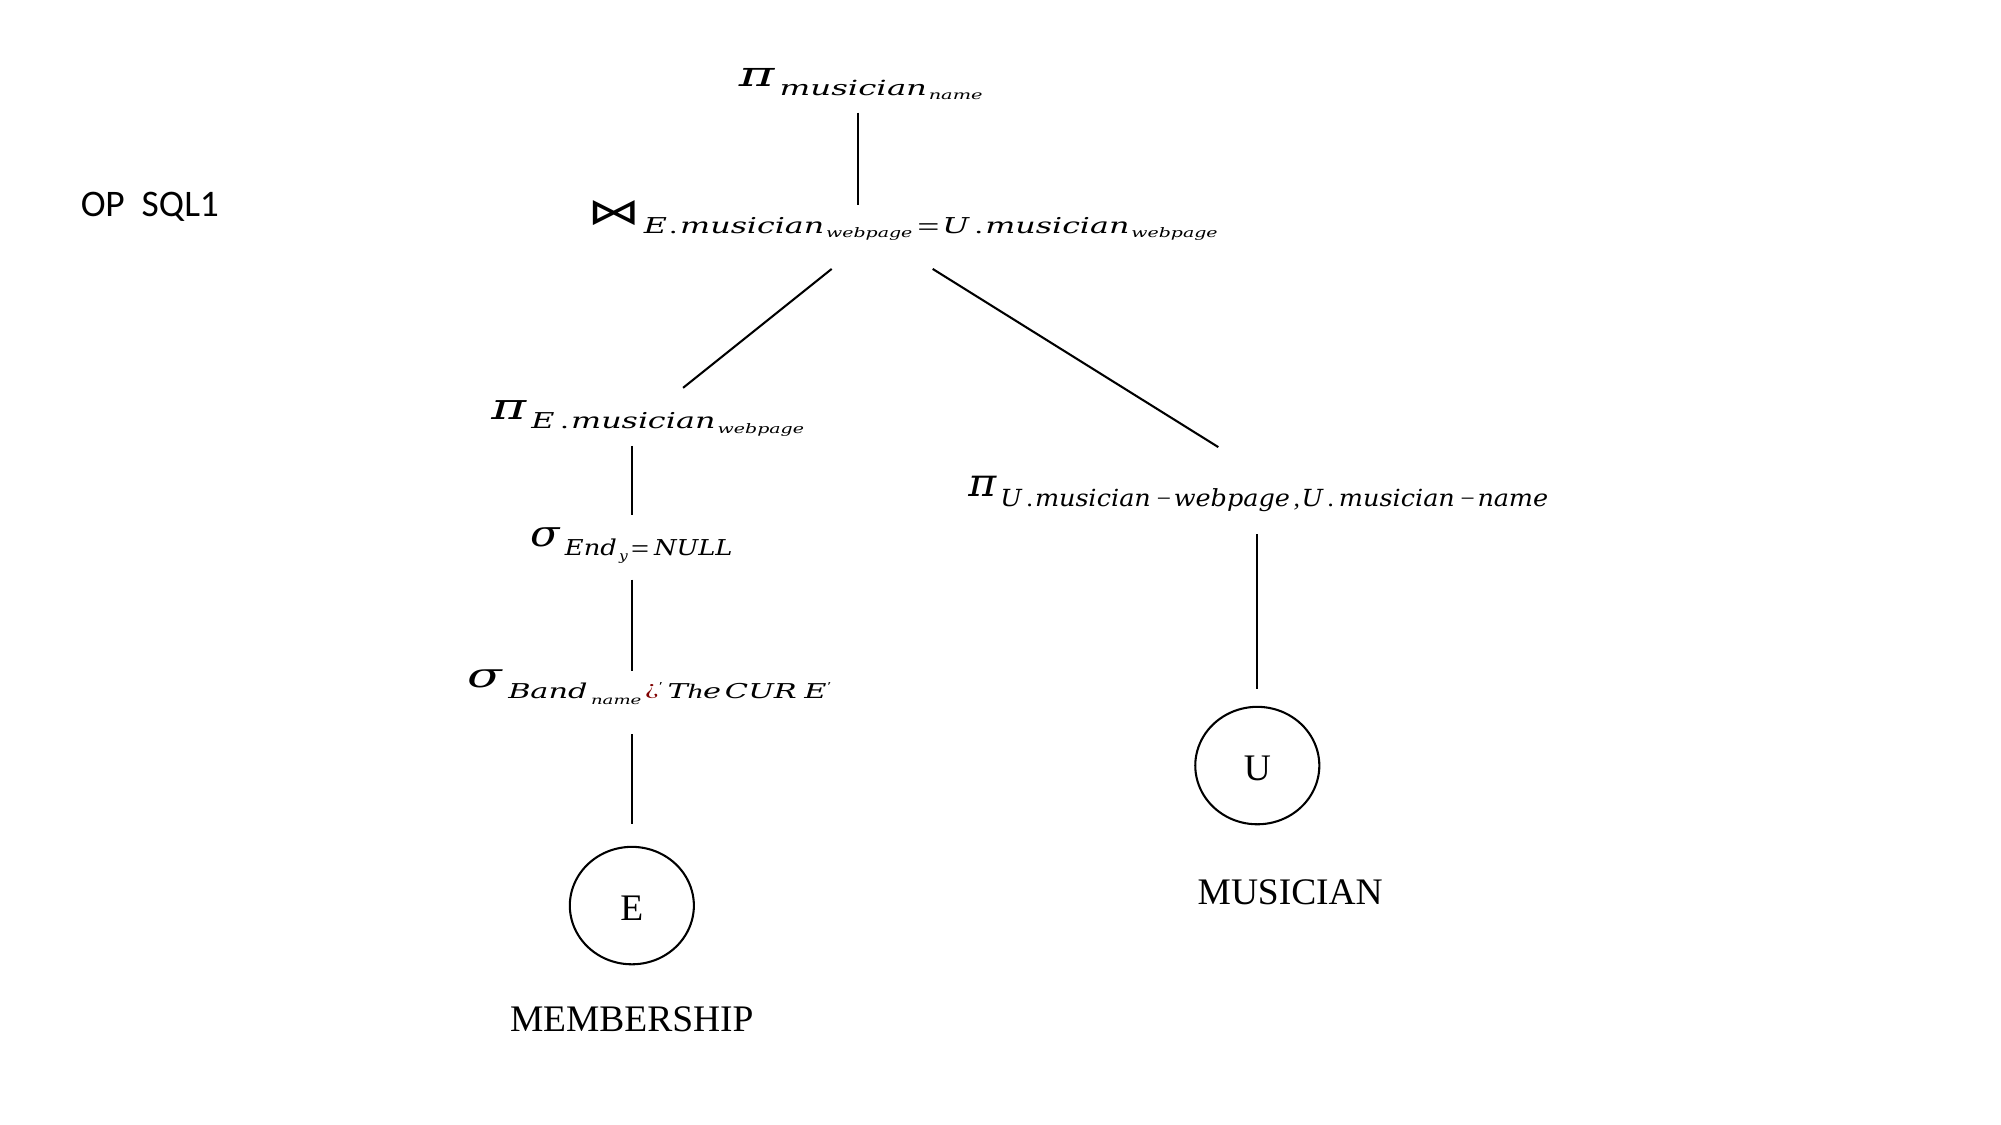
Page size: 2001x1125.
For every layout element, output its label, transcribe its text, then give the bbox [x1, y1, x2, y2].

text_box OP SQL1 [66, 171, 235, 232]
text_box MEMBERSHIP [495, 986, 769, 1047]
text_box U [1194, 705, 1321, 826]
text_box MUSICIAN [1182, 859, 1398, 920]
text_box E [568, 845, 695, 966]
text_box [932, 268, 1219, 448]
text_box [683, 268, 832, 388]
